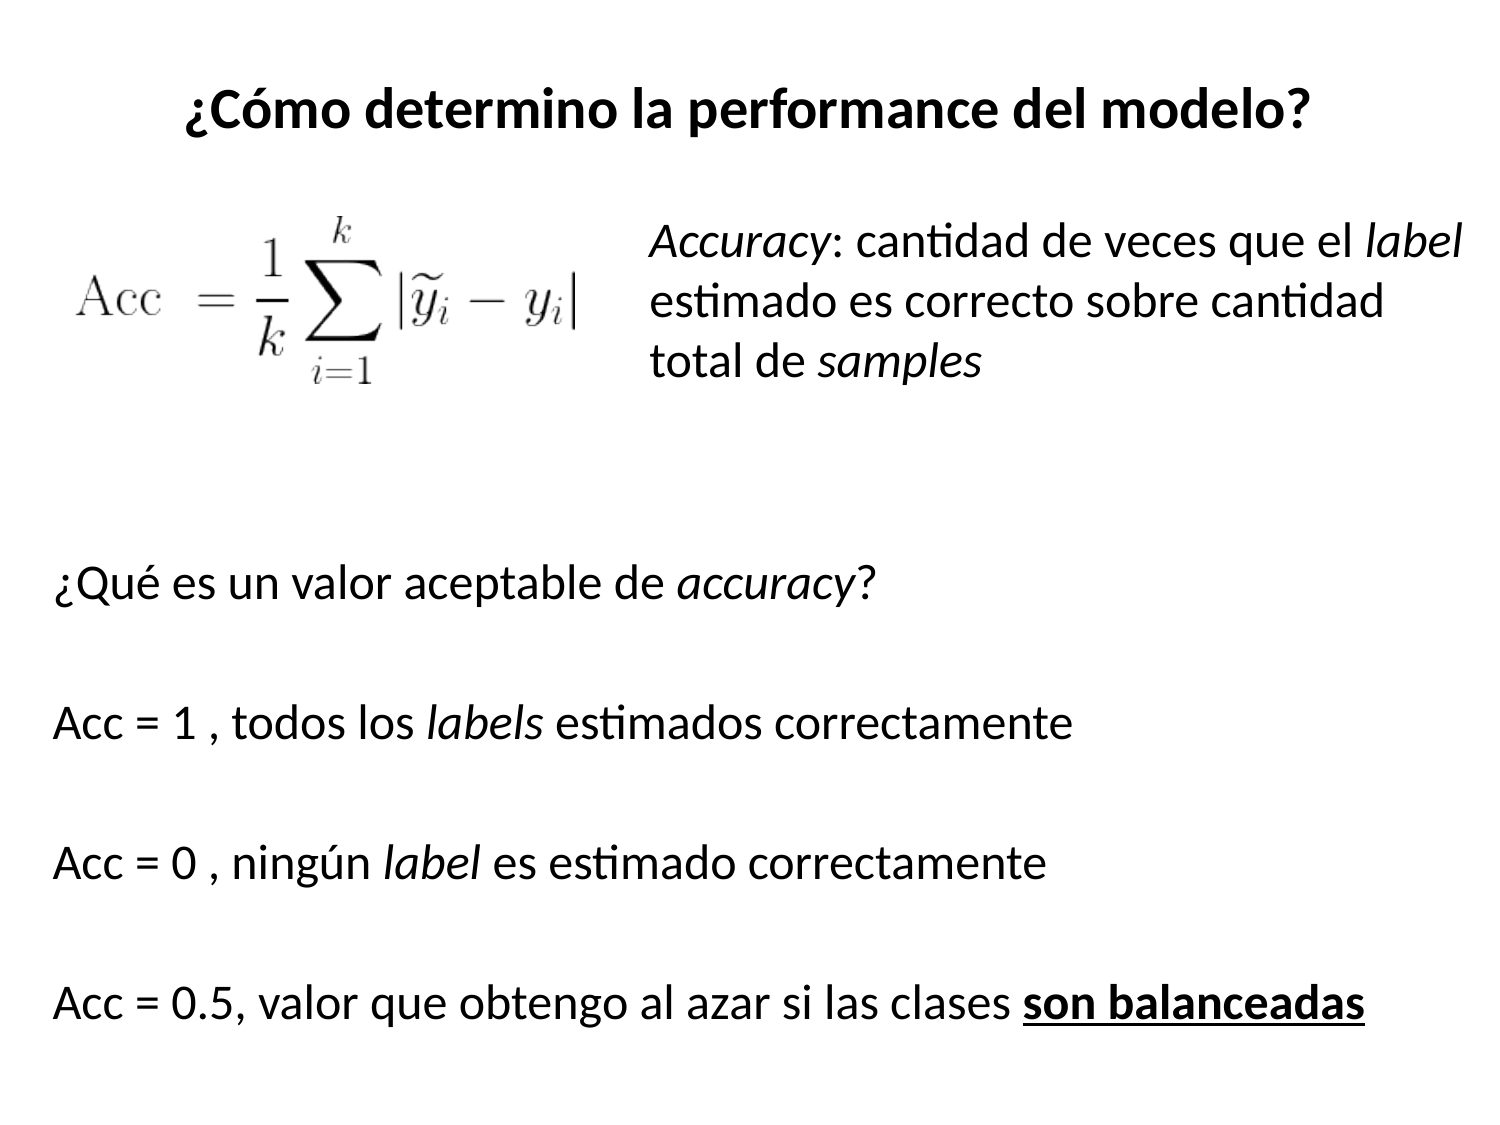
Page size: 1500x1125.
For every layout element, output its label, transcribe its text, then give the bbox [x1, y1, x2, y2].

list Accuracy: cantidad de veces que el label estimado es correcto sobre cantidad total de samples [634, 200, 1500, 491]
text_box ¿Qué es un valor aceptable de accuracy? Acc = 1 , todos los labels estimados correctamente Acc = 0 , ningún label es estimado correctamente Acc = 0.5, valor que obtengo al azar si las clases son balanceadas [37, 541, 1463, 1074]
text_box ¿Cómo determino la performance del modelo? [168, 62, 1332, 148]
picture [74, 216, 576, 384]
